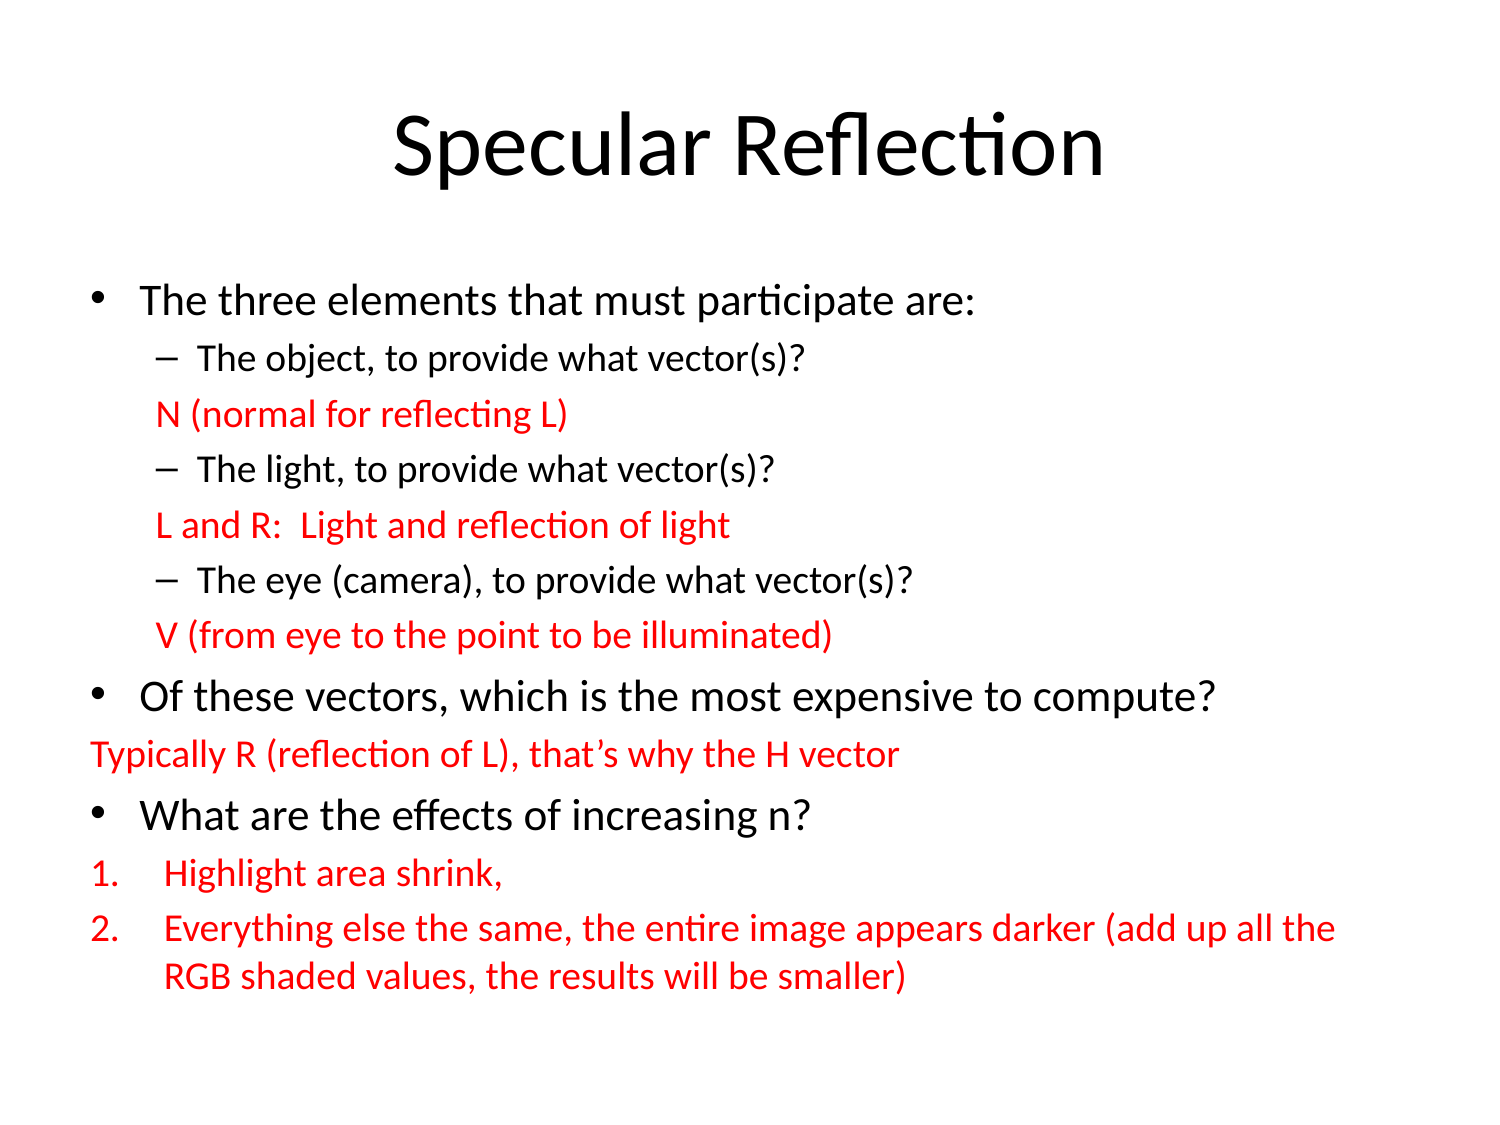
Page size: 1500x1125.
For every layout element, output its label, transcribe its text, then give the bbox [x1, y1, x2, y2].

list The three elements that must participate are: The object, to provide what vector(s)? N (normal for reflecting L) The light, to provide what vector(s)? L and R: Light and reflection of light The eye (camera), to provide what vector(s)? V (from eye to the point to be illuminated) Of these vectors, which is the most expensive to compute? Typically R (reflection of L), that’s why the H vector What are the effects of increasing n? Highlight area shrink, Everything else the same, the entire image appears darker (add up all the RGB shaded values, the results will be smaller) [75, 262, 1425, 1005]
title Specular Reflection [75, 45, 1425, 233]
